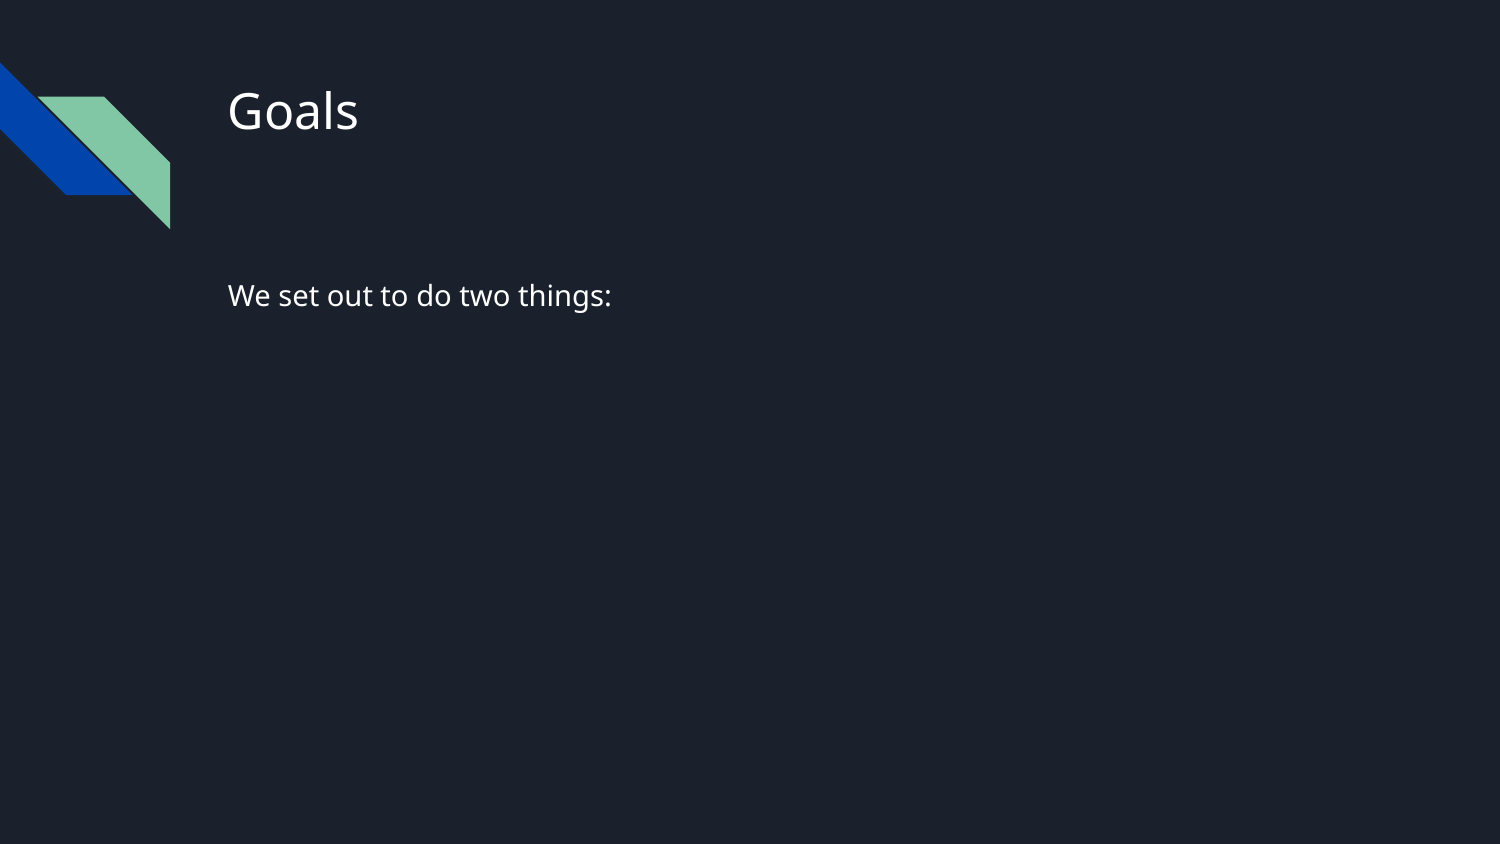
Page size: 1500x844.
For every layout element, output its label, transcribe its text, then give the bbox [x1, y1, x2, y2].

title Goals [212, 64, 1368, 215]
list We set out to do two things: [212, 257, 1368, 735]
